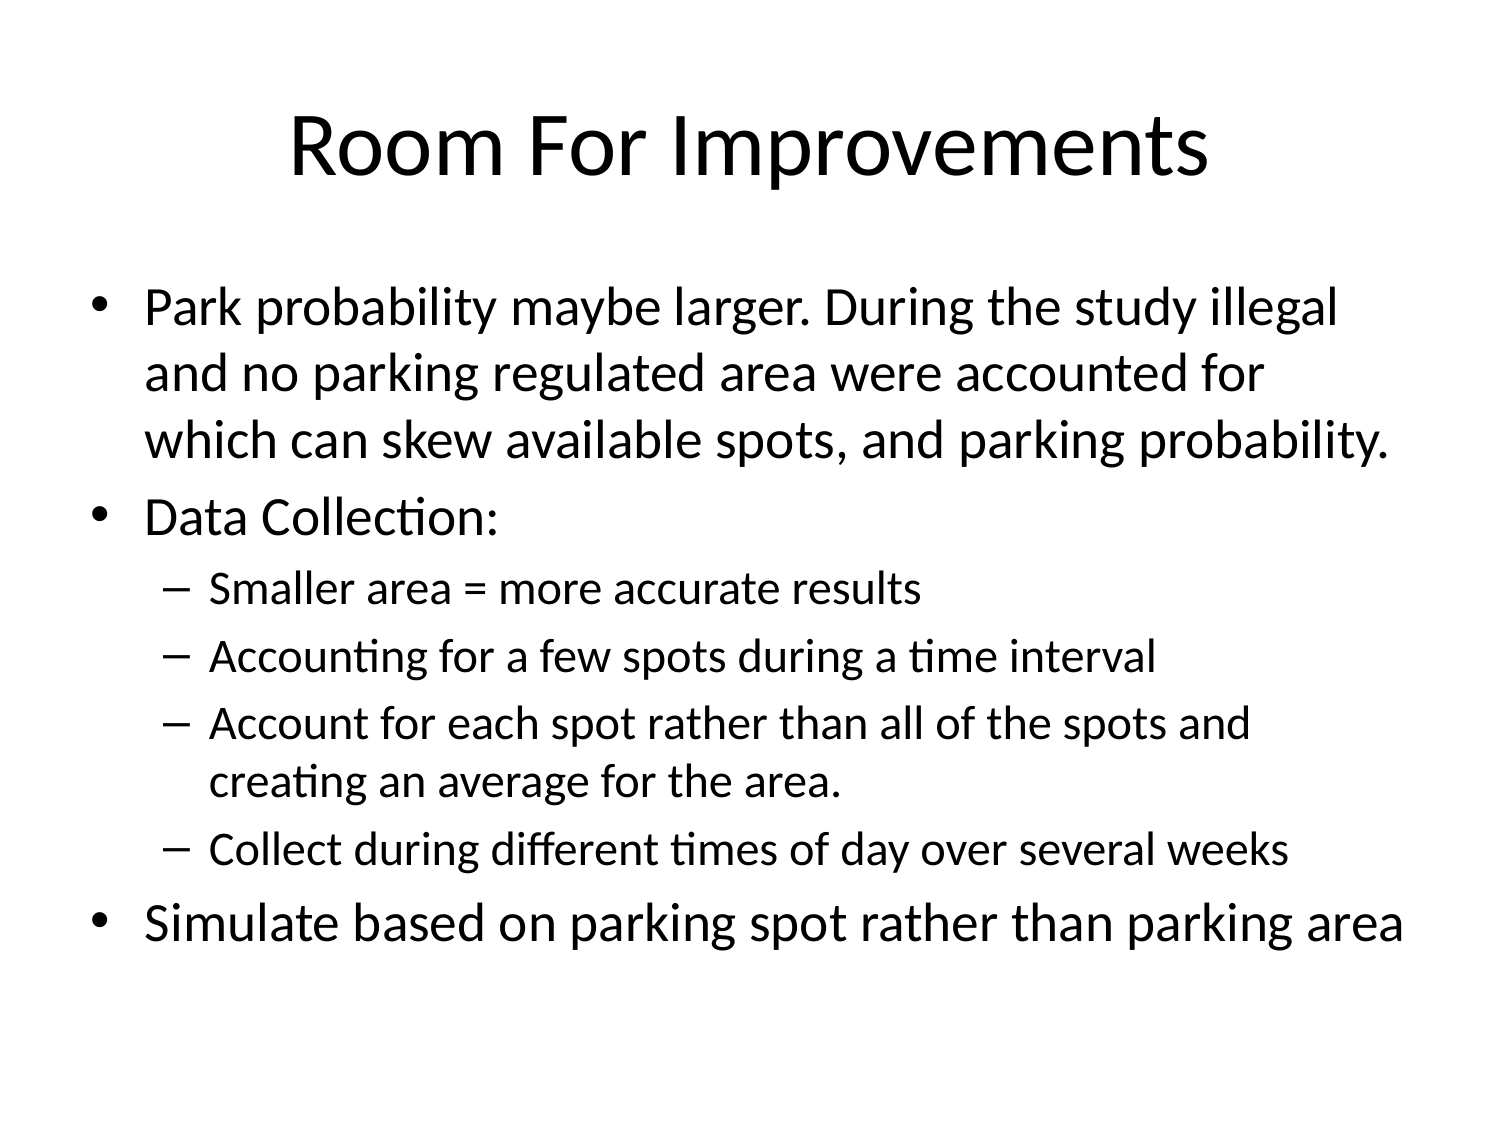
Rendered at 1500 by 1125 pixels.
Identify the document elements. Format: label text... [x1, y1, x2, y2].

title Room For Improvements [75, 45, 1425, 233]
list Park probability maybe larger. During the study illegal and no parking regulated area were accounted for which can skew available spots, and parking probability. Data Collection: Smaller area = more accurate results Accounting for a few spots during a time interval Account for each spot rather than all of the spots and creating an average for the area. Collect during different times of day over several weeks Simulate based on parking spot rather than parking area [75, 262, 1425, 1005]
